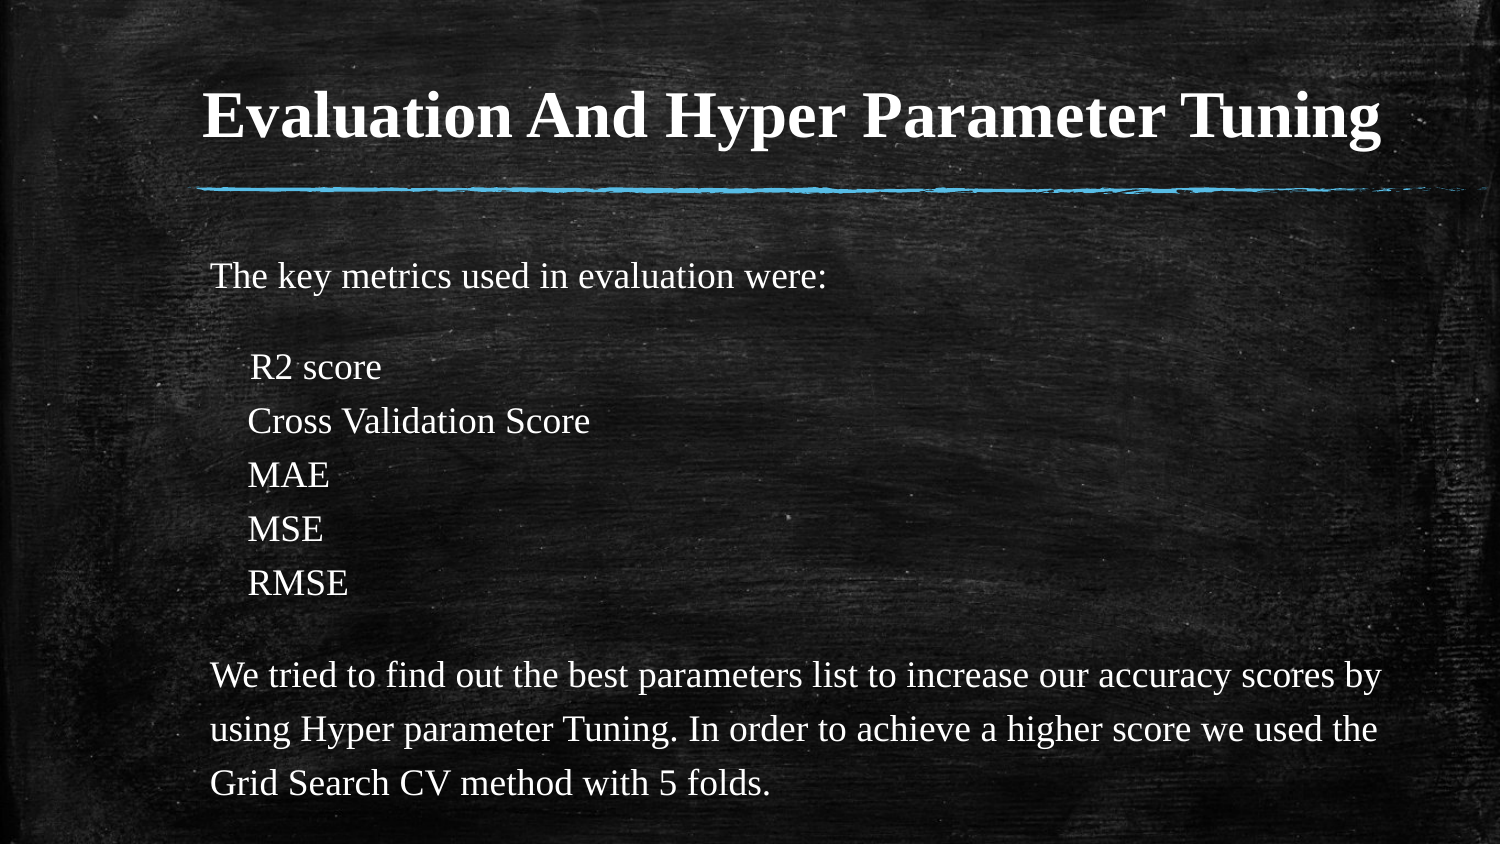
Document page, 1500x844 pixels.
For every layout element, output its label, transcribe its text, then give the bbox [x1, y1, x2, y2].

list The key metrics used in evaluation were: R2 score Cross Validation Score MAE MSE RMSE We tried to find out the best parameters list to increase our accuracy scores by using Hyper parameter Tuning. In order to achieve a higher score we used the Grid Search CV method with 5 folds. [187, 234, 1447, 844]
title Evaluation And Hyper Parameter Tuning [187, 33, 1471, 160]
